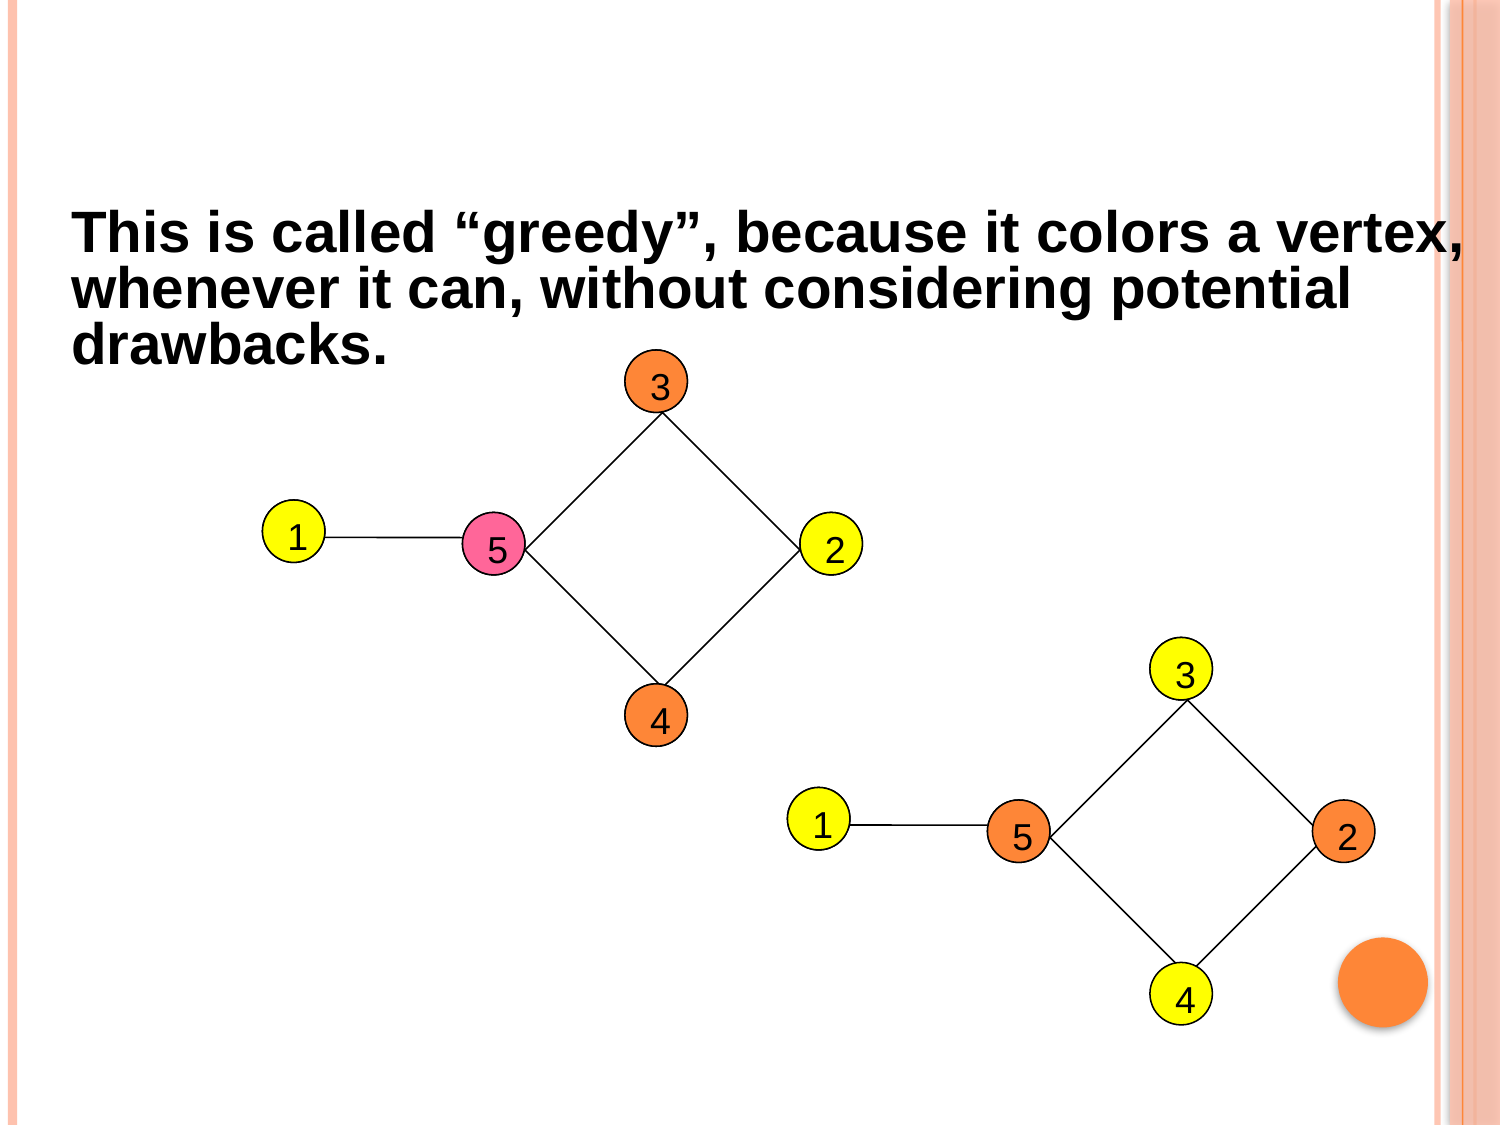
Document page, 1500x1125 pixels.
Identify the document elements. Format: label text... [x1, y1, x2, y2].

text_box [786, 786, 851, 855]
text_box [461, 511, 526, 580]
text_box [986, 799, 1051, 867]
text_box This is called “greedy”, because it colors a vertex, whenever it can, without considering potential drawbacks. [0, 199, 1500, 383]
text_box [624, 349, 688, 417]
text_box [1149, 636, 1213, 705]
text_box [1311, 799, 1376, 867]
text_box [1057, 715, 1306, 959]
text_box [1149, 961, 1213, 1030]
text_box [624, 683, 688, 751]
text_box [261, 499, 326, 567]
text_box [799, 511, 863, 580]
text_box [532, 427, 792, 679]
